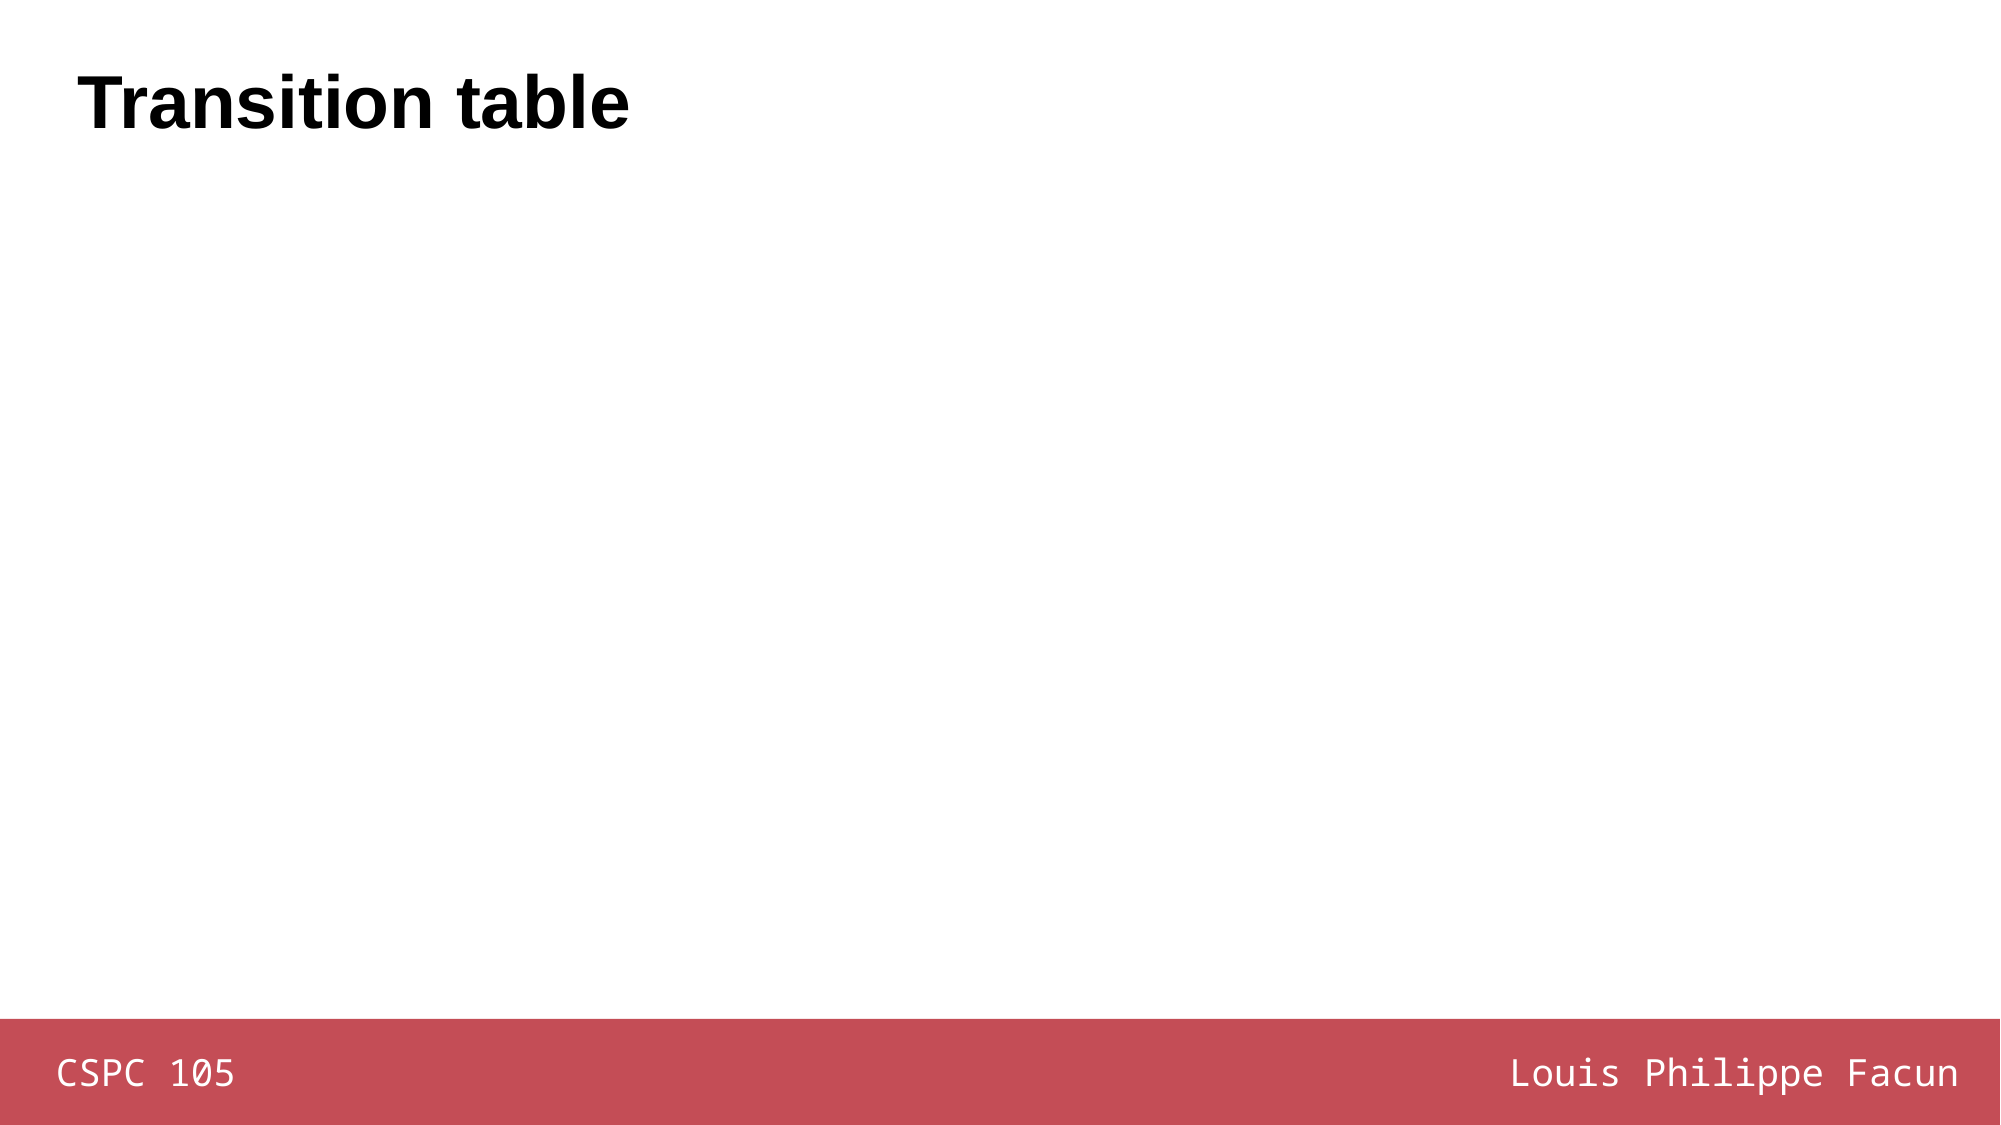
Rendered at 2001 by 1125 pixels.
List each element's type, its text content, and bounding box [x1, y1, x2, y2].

text_box [0, 1018, 2000, 1125]
text_box CSPC 105 [41, 1041, 572, 1102]
text_box Louis Philippe Facun [1443, 1041, 1974, 1102]
title Transition table [62, 60, 1942, 149]
